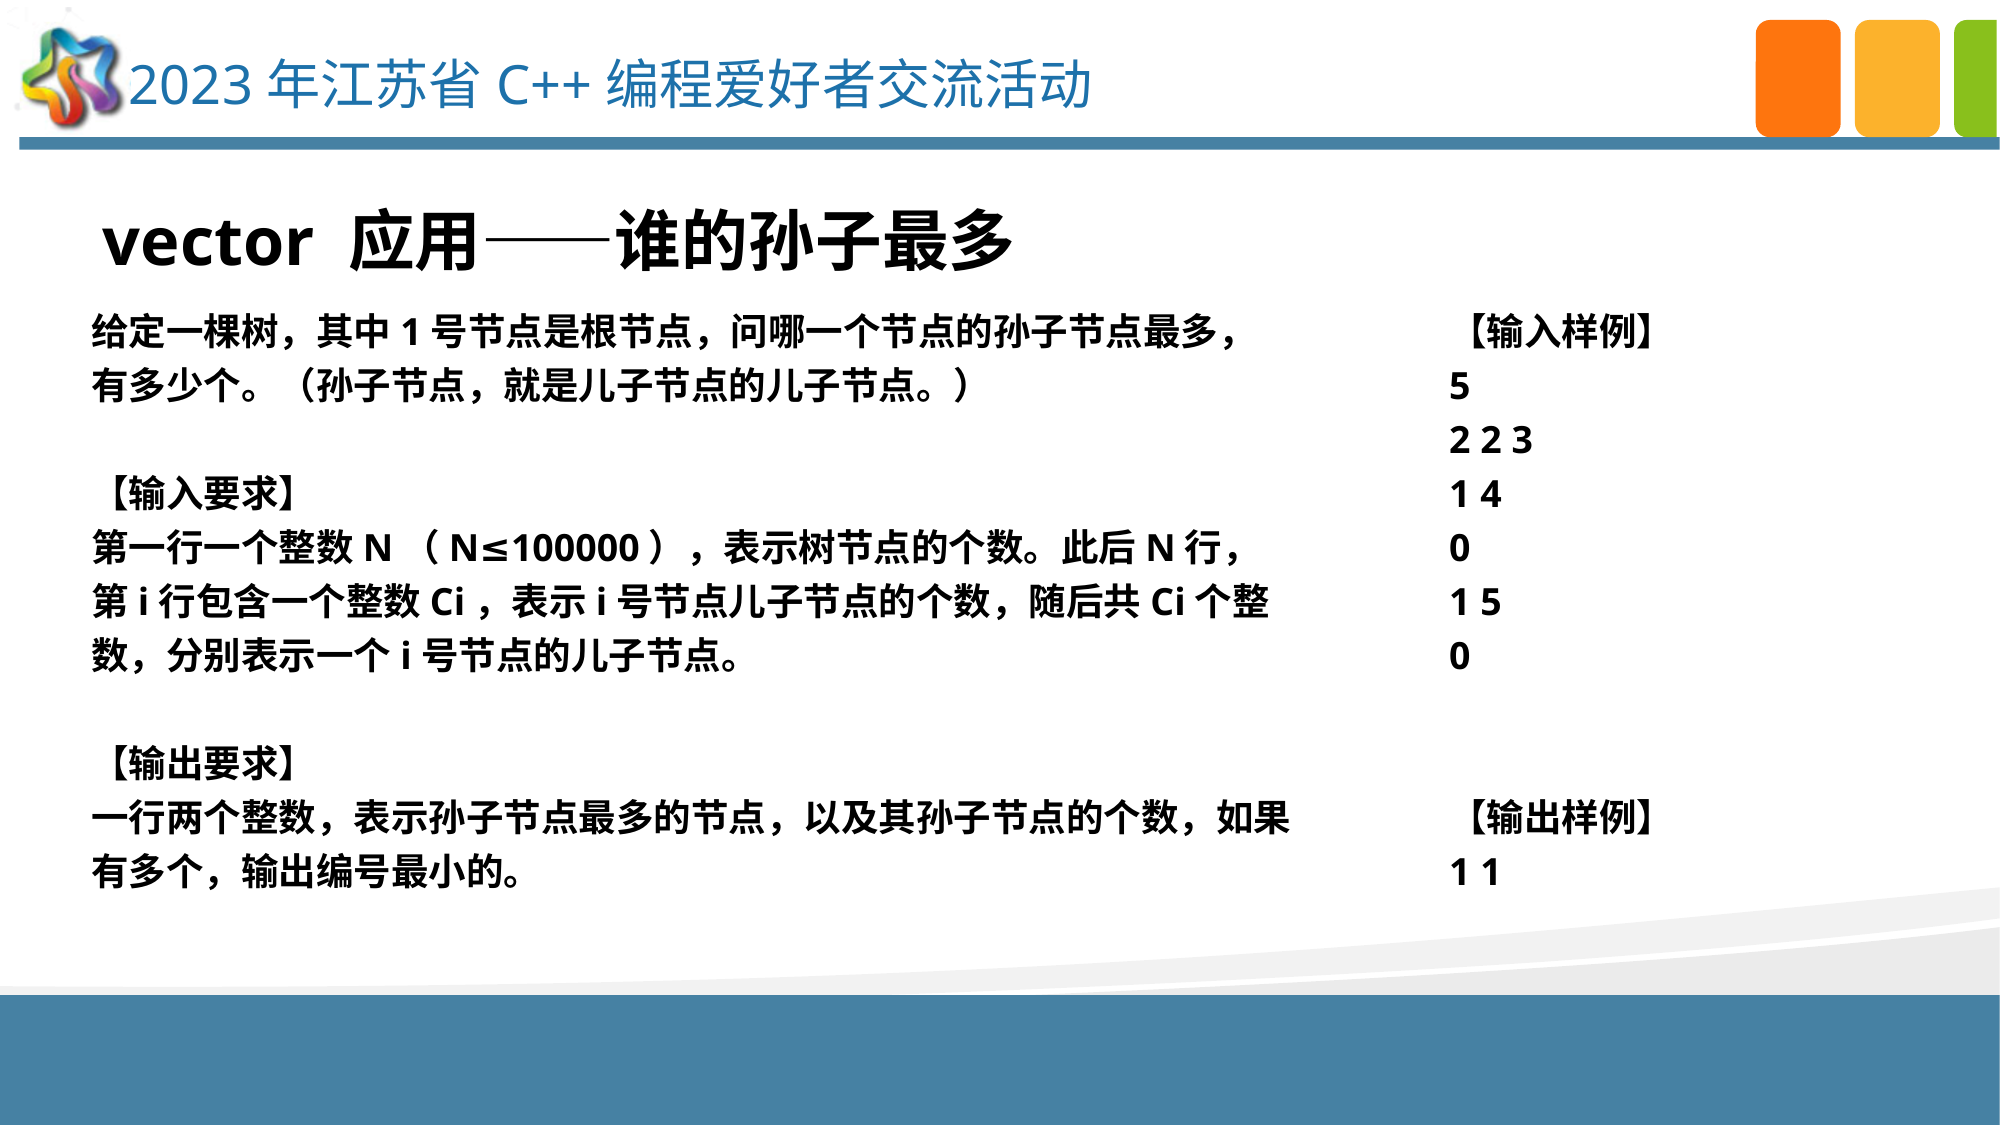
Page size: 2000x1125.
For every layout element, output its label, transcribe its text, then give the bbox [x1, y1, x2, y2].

list 给定一棵树，其中1号节点是根节点，问哪一个节点的孙子节点最多，有多少个。（孙子节点，就是儿子节点的儿子节点。） 【输入要求】 第一行一个整数N（N≤100000），表示树节点的个数。此后N行，第i行包含一个整数Ci，表示i号节点儿子节点的个数，随后共Ci个整数，分别表示一个i号节点的儿子节点。 【输出要求】 一行两个整数，表示孙子节点最多的节点，以及其孙子节点的个数，如果有多个，输出编号最小的。 [71, 289, 1312, 973]
picture [7, 7, 131, 138]
text_box 【输入样例】 5 2 2 3 1 4 0 1 5 0 【输出样例】 1 1 [1429, 289, 1707, 909]
title vector 应用——谁的孙子最多 [82, 188, 1264, 289]
